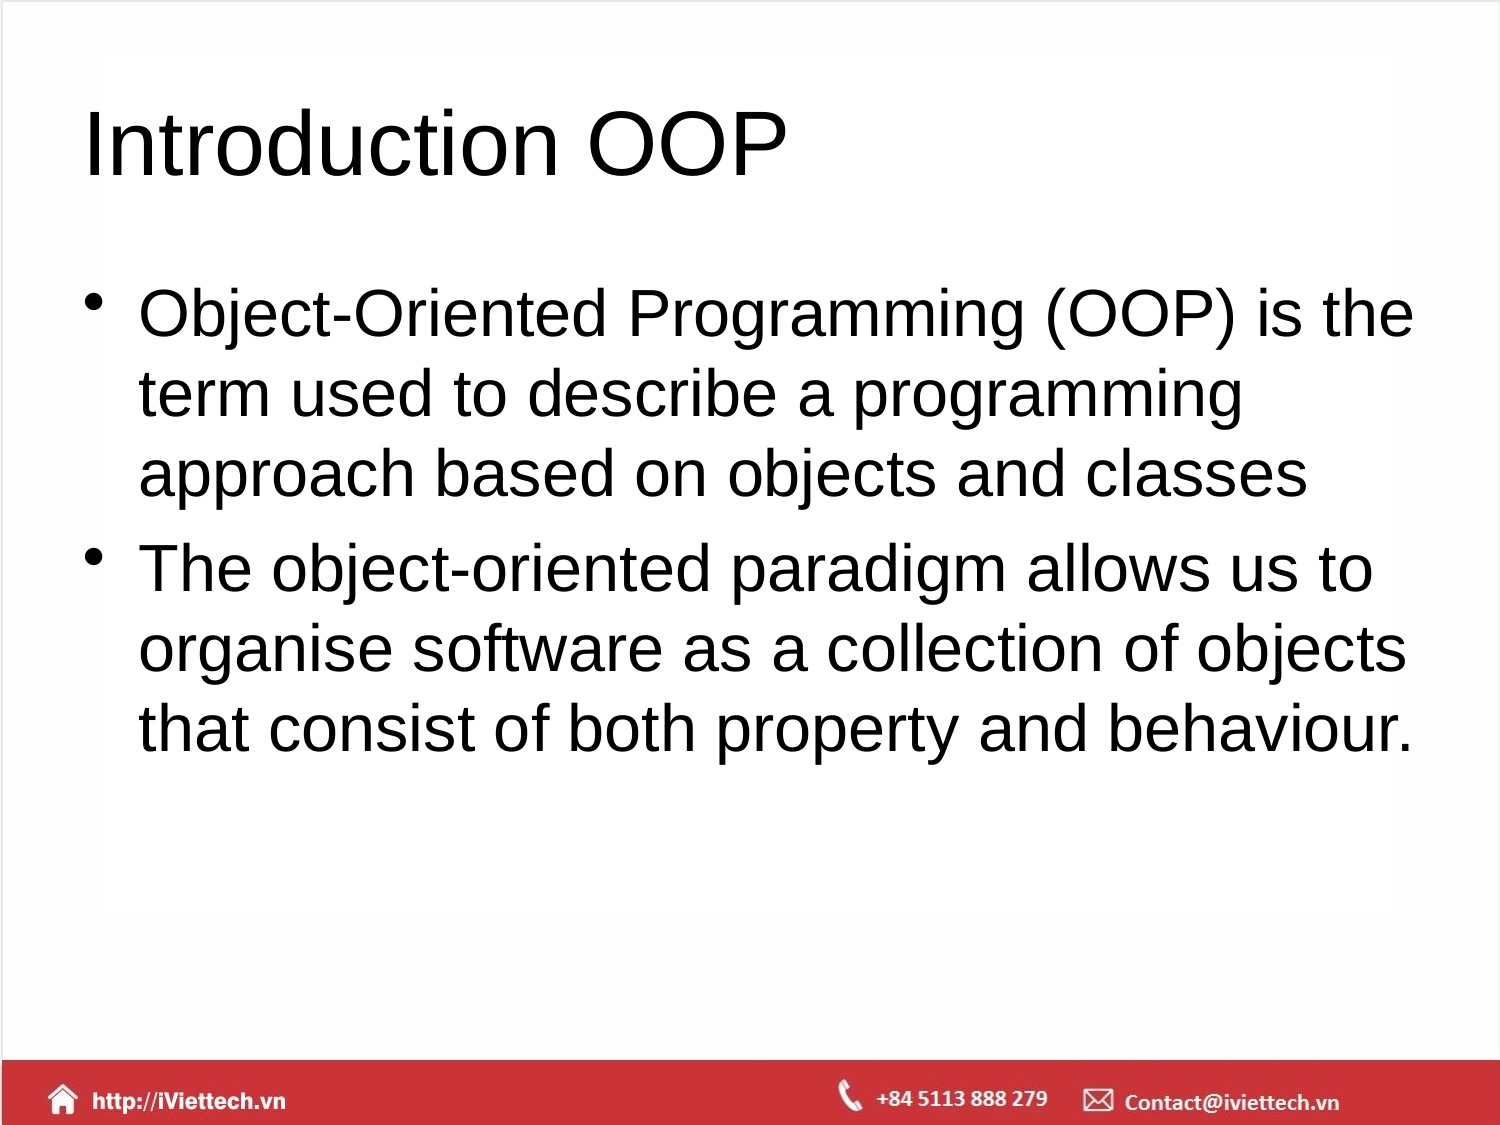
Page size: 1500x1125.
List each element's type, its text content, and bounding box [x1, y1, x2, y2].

picture [0, 0, 1500, 1125]
list Object-Oriented Programming (OOP) is the term used to describe a programming approach based on objects and classes The object-oriented paradigm allows us to organise software as a collection of objects that consist of both property and behaviour. [74, 261, 1426, 1006]
title Introduction OOP [74, 44, 1426, 234]
